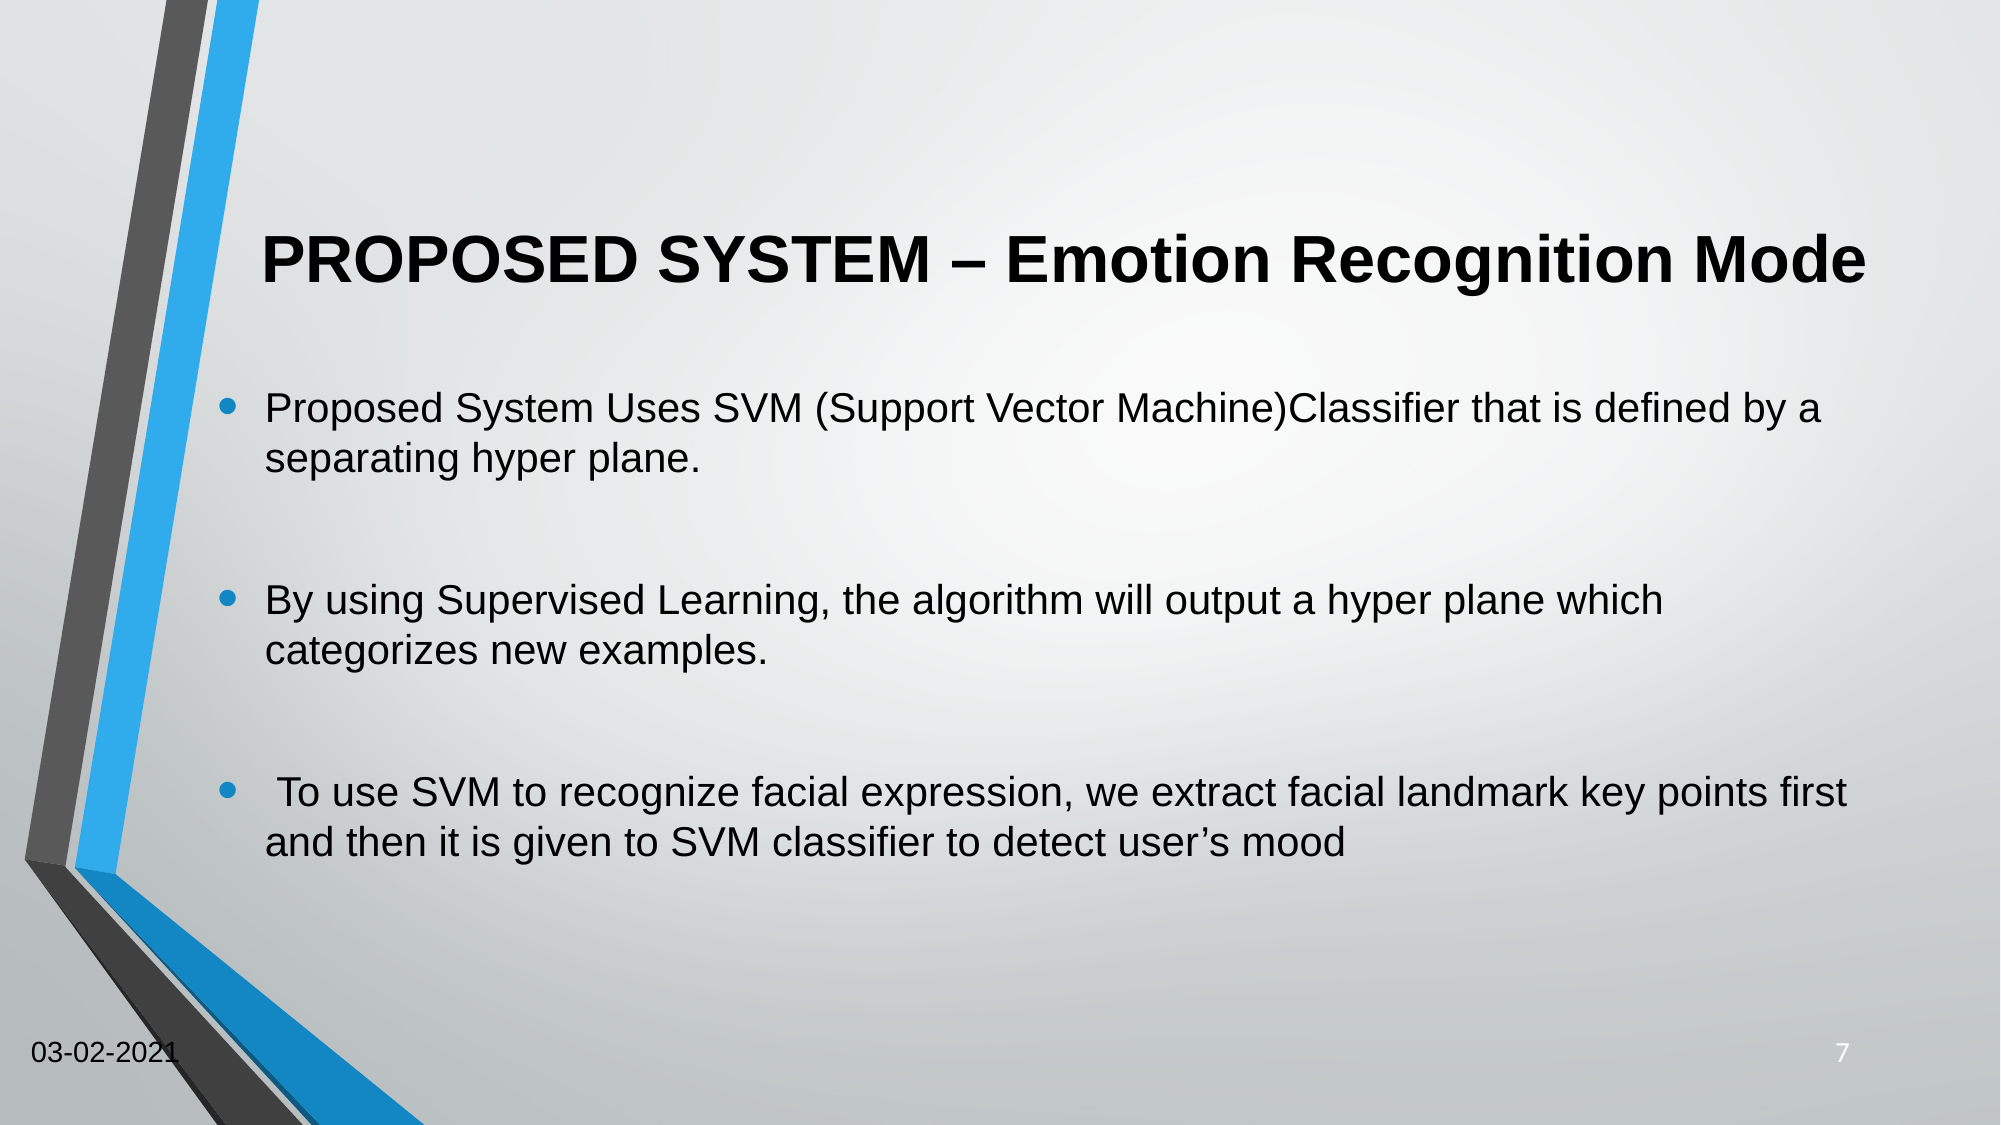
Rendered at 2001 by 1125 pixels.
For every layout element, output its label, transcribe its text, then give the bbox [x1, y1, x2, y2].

list Proposed System Uses SVM (Support Vector Machine)Classifier that is defined by a separating hyper plane. By using Supervised Learning, the algorithm will output a hyper plane which categorizes new examples. To use SVM to recognize facial expression, we extract facial landmark key points first and then it is given to SVM classifier to detect user’s mood [202, 399, 1865, 999]
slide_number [15, 1019, 279, 1082]
title PROPOSED SYSTEM – Emotion Recognition Mode [243, 112, 1887, 400]
slide_number 7 [1774, 1019, 1865, 1082]
